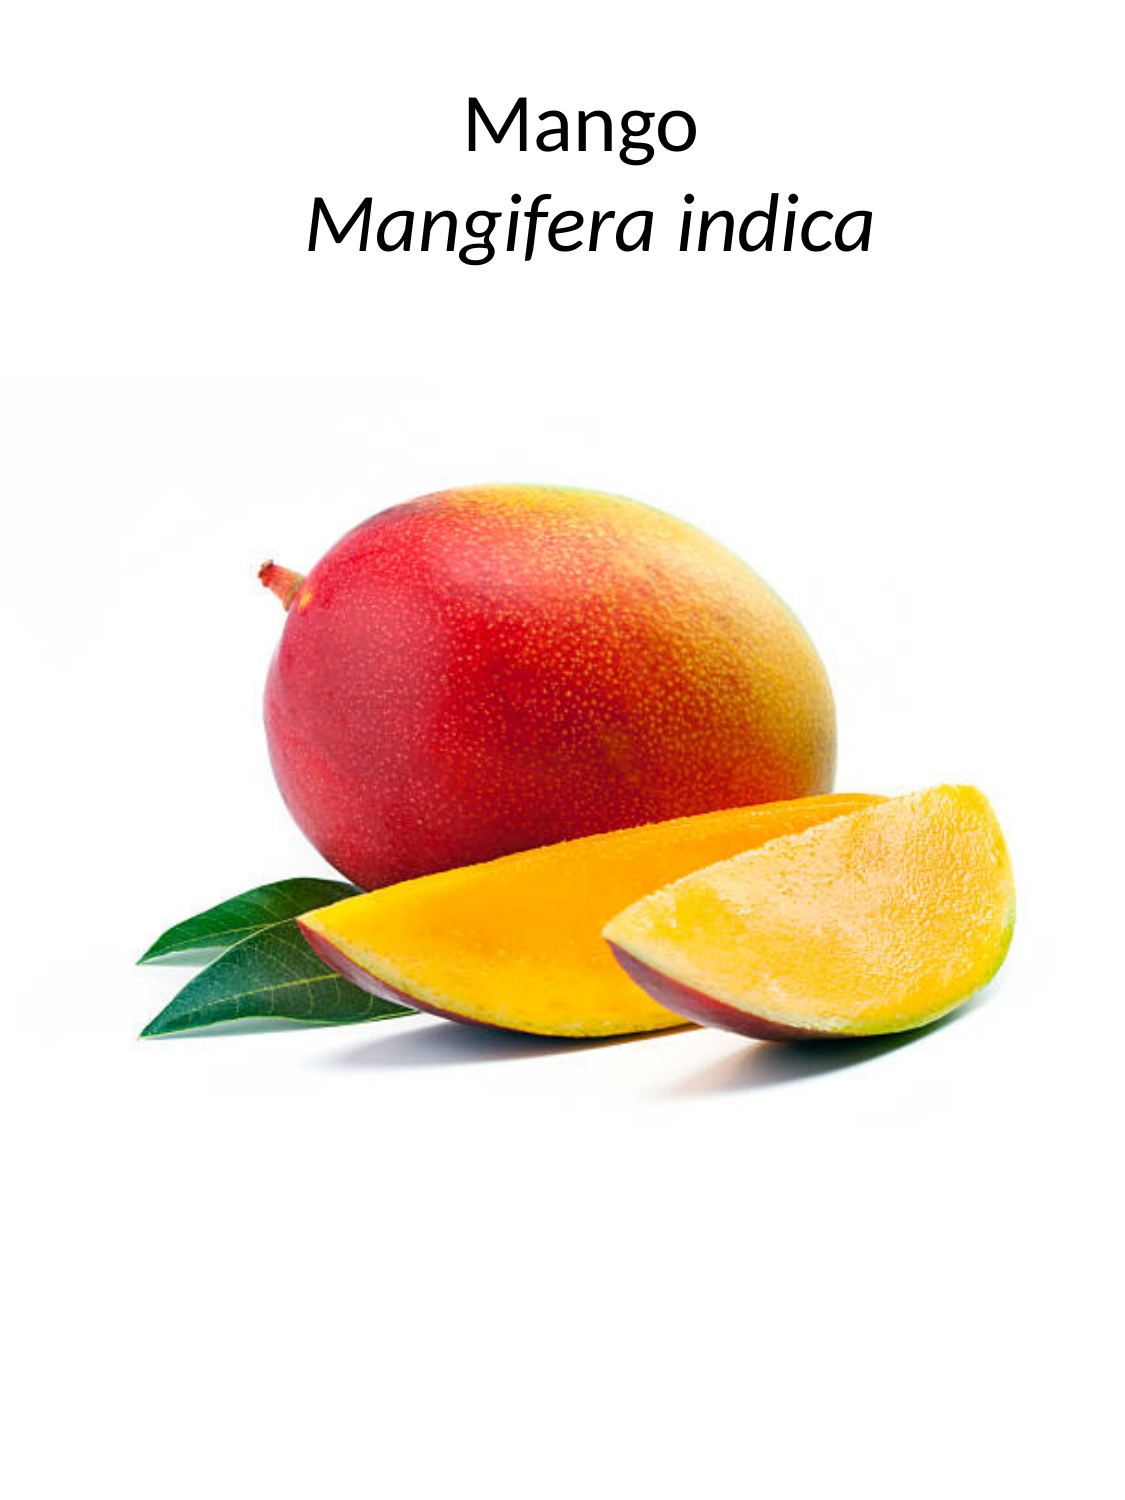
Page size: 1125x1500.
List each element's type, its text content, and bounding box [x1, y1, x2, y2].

text_box Mango Mangifera indica [216, 60, 965, 276]
picture [0, 374, 1125, 1125]
